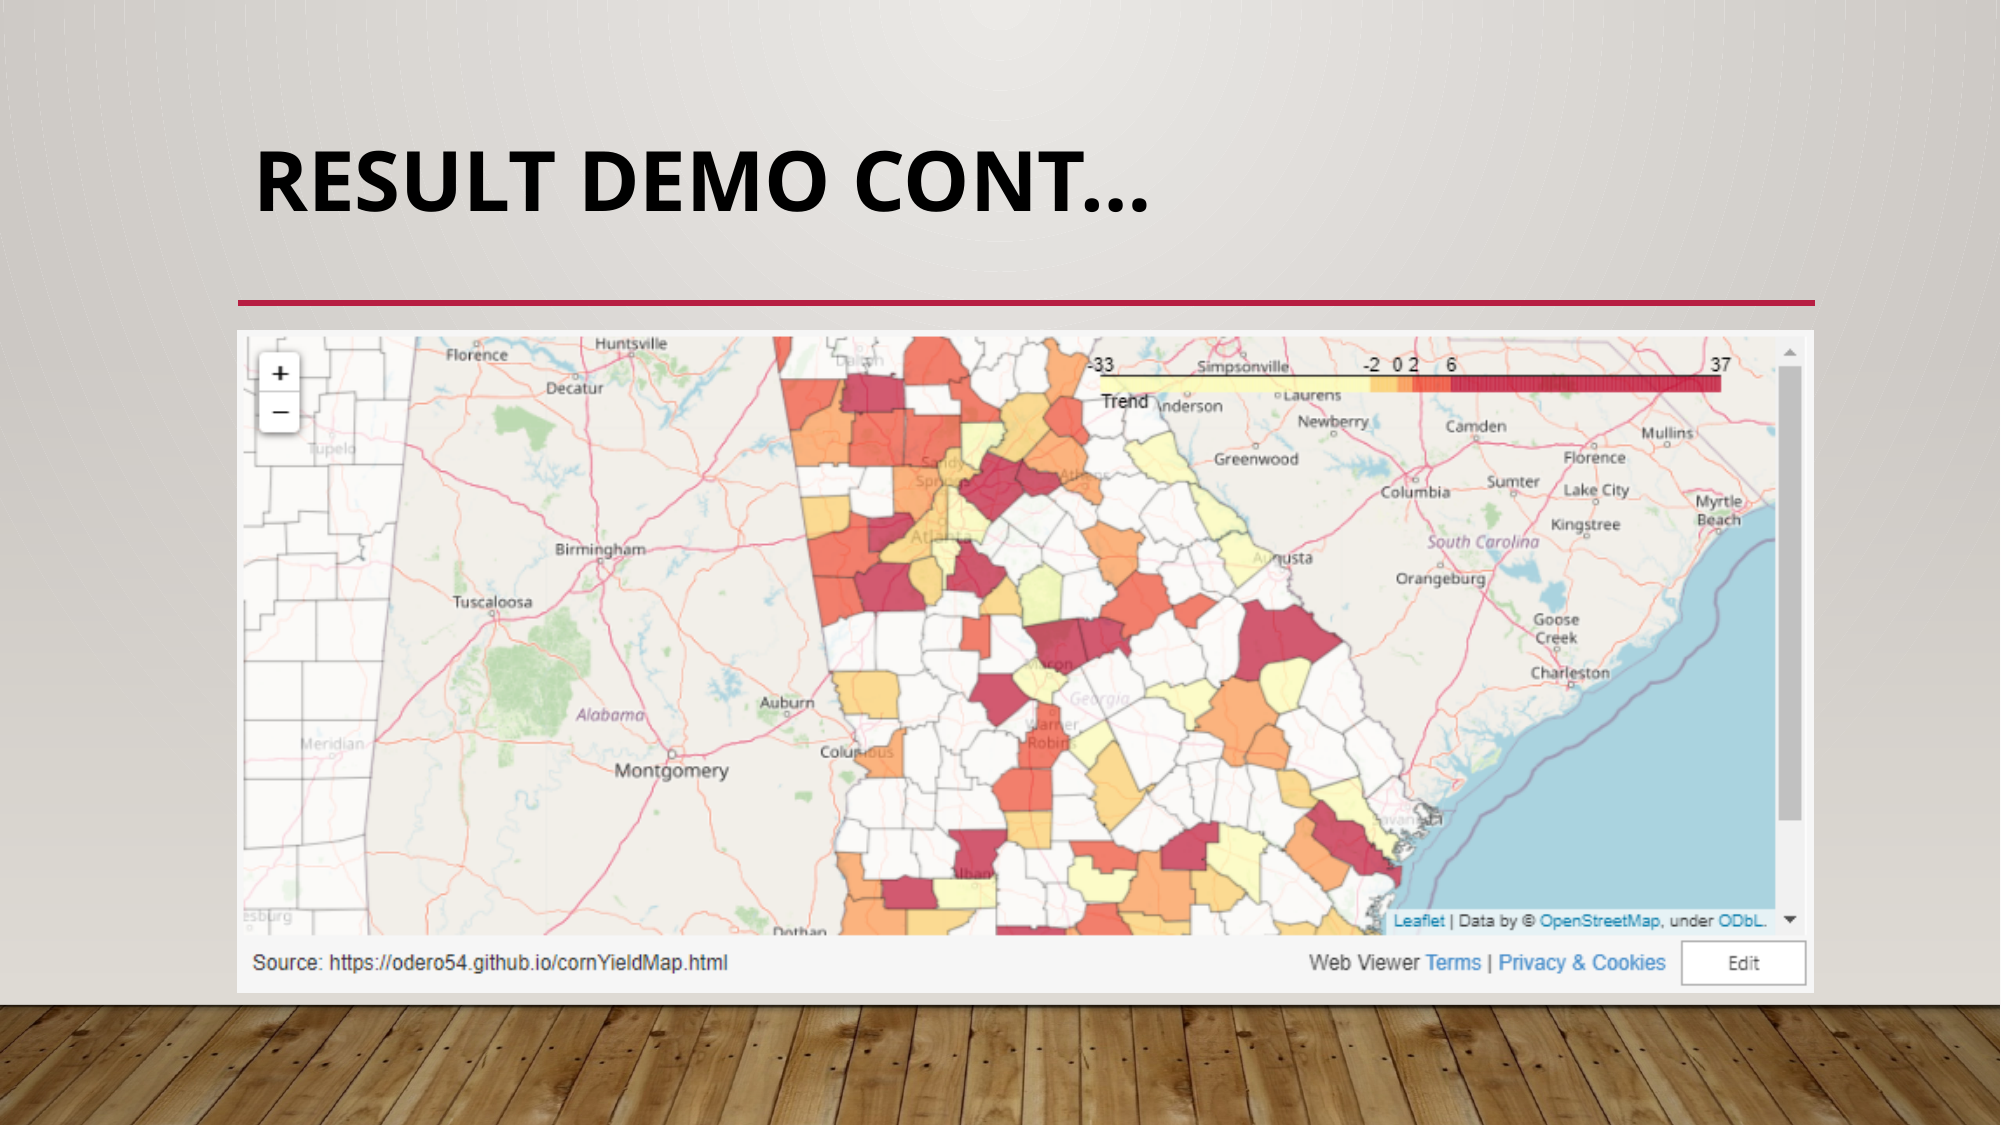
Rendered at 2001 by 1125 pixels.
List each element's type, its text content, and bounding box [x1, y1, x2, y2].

title RESULT DEMO CONT… [238, 131, 1814, 305]
picture [237, 330, 1814, 993]
picture [0, 1005, 2000, 1125]
